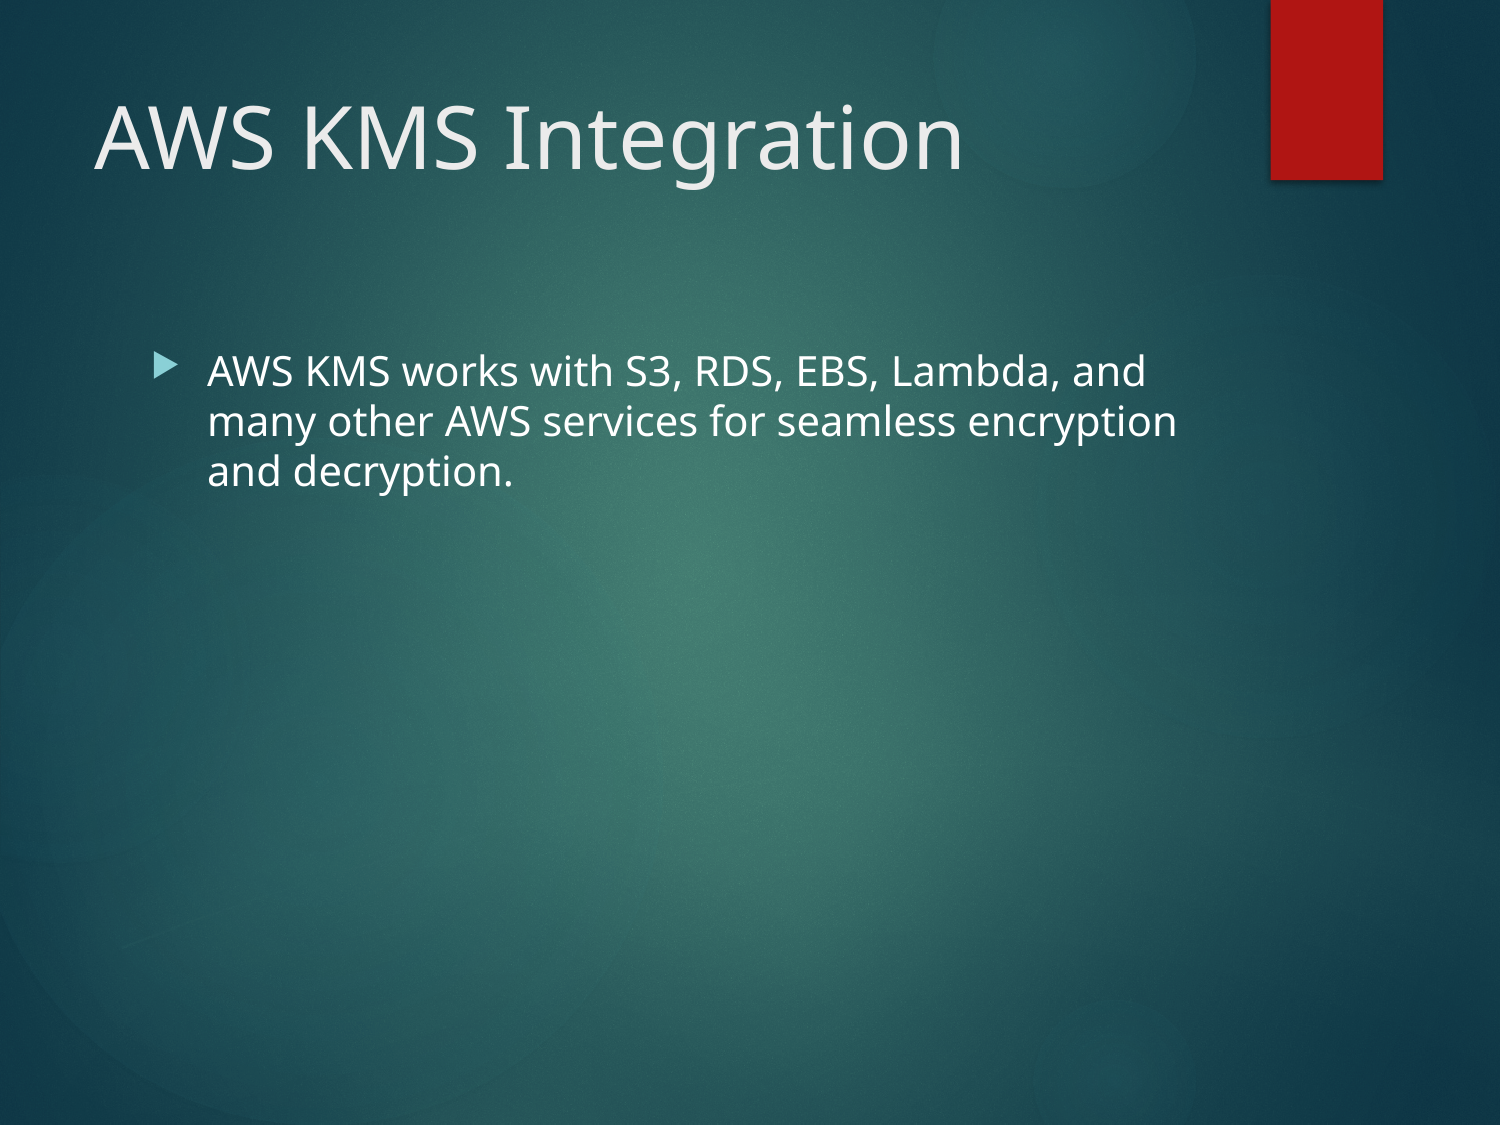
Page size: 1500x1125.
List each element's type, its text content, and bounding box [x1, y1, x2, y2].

title AWS KMS Integration [79, 74, 1237, 304]
list AWS KMS works with S3, RDS, EBS, Lambda, and many other AWS services for seamless encryption and decryption. [135, 336, 1237, 1025]
